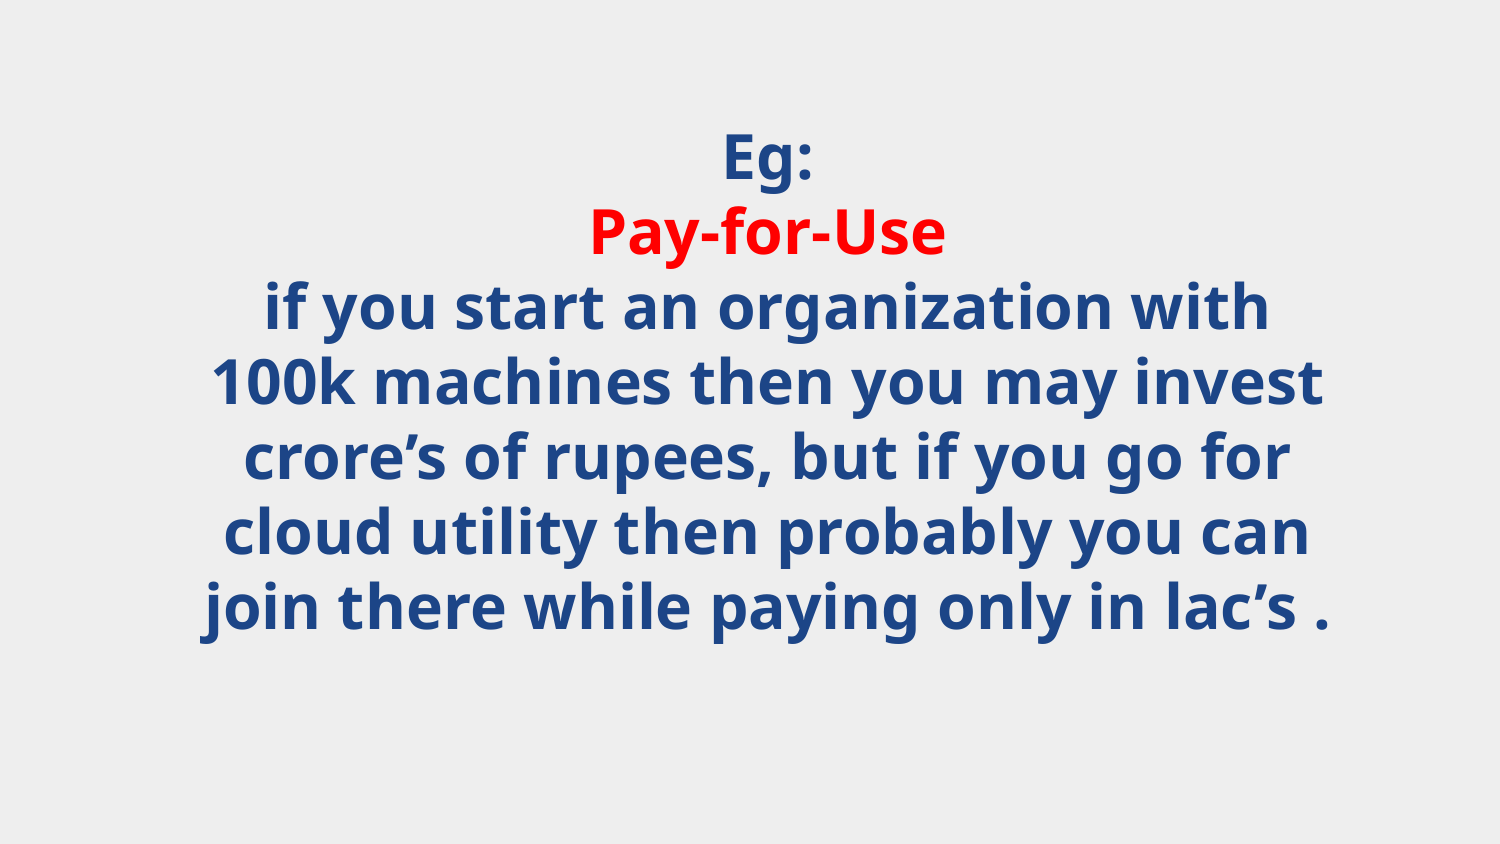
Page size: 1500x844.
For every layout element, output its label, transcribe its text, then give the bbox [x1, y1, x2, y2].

title Eg: Pay-for-Use if you start an organization with 100k machines then you may invest crore’s of rupees, but if you go for cloud utility then probably you can join there while paying only in lac’s . [182, 117, 1354, 586]
